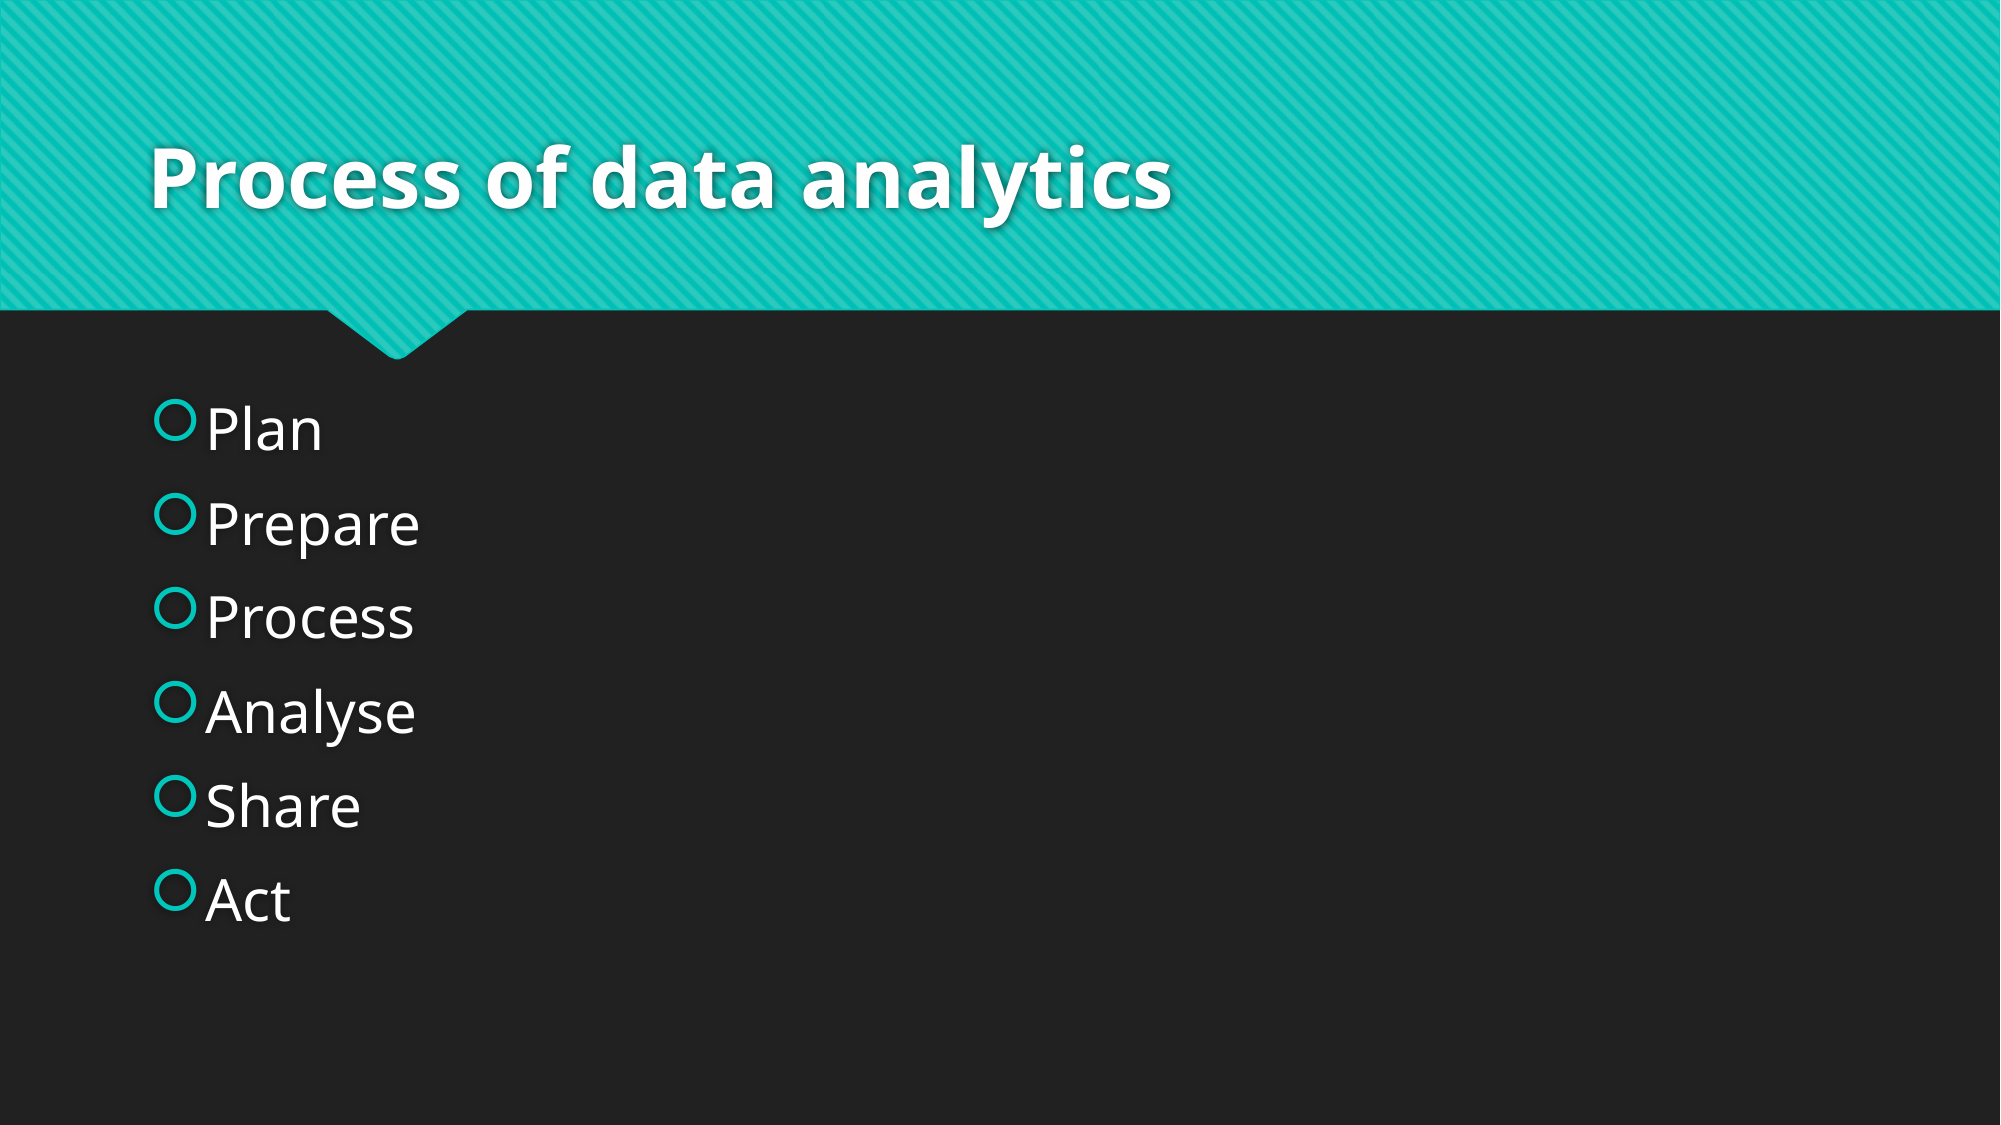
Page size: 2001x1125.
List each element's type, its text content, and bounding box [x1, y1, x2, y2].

title Process of data analytics [132, 73, 1868, 233]
list Plan Prepare Process Analyse Share Act [134, 364, 1866, 962]
